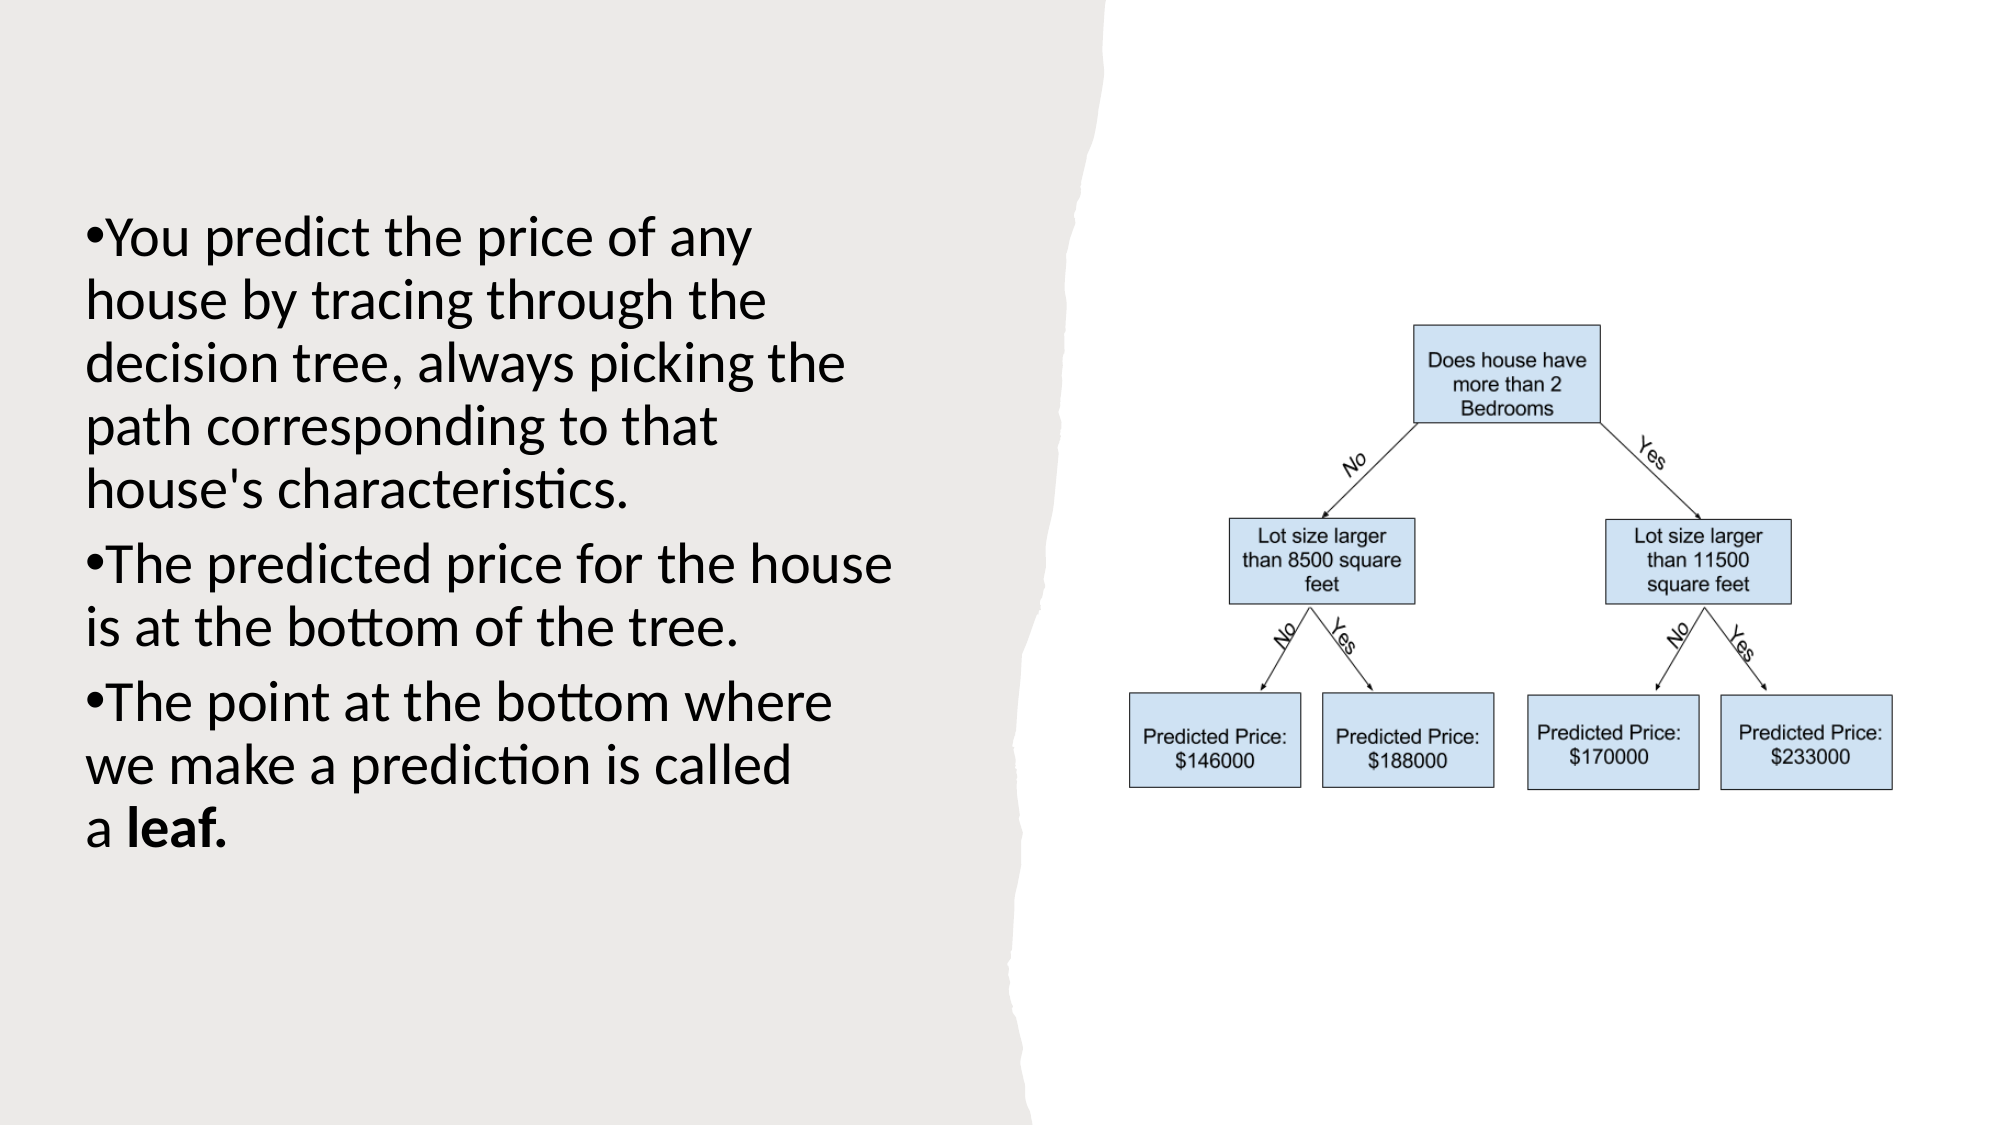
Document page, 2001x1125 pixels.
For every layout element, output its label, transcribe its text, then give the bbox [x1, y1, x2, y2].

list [1128, 318, 1906, 811]
text_box You predict the price of any house by tracing through the decision tree, always picking the path corresponding to that house's characteristics. The predicted price for the house is at the bottom of the tree. The point at the bottom where we make a prediction is called a leaf. [70, 199, 915, 1001]
text_box [1009, 0, 2000, 1125]
text_box [0, 0, 1107, 1125]
